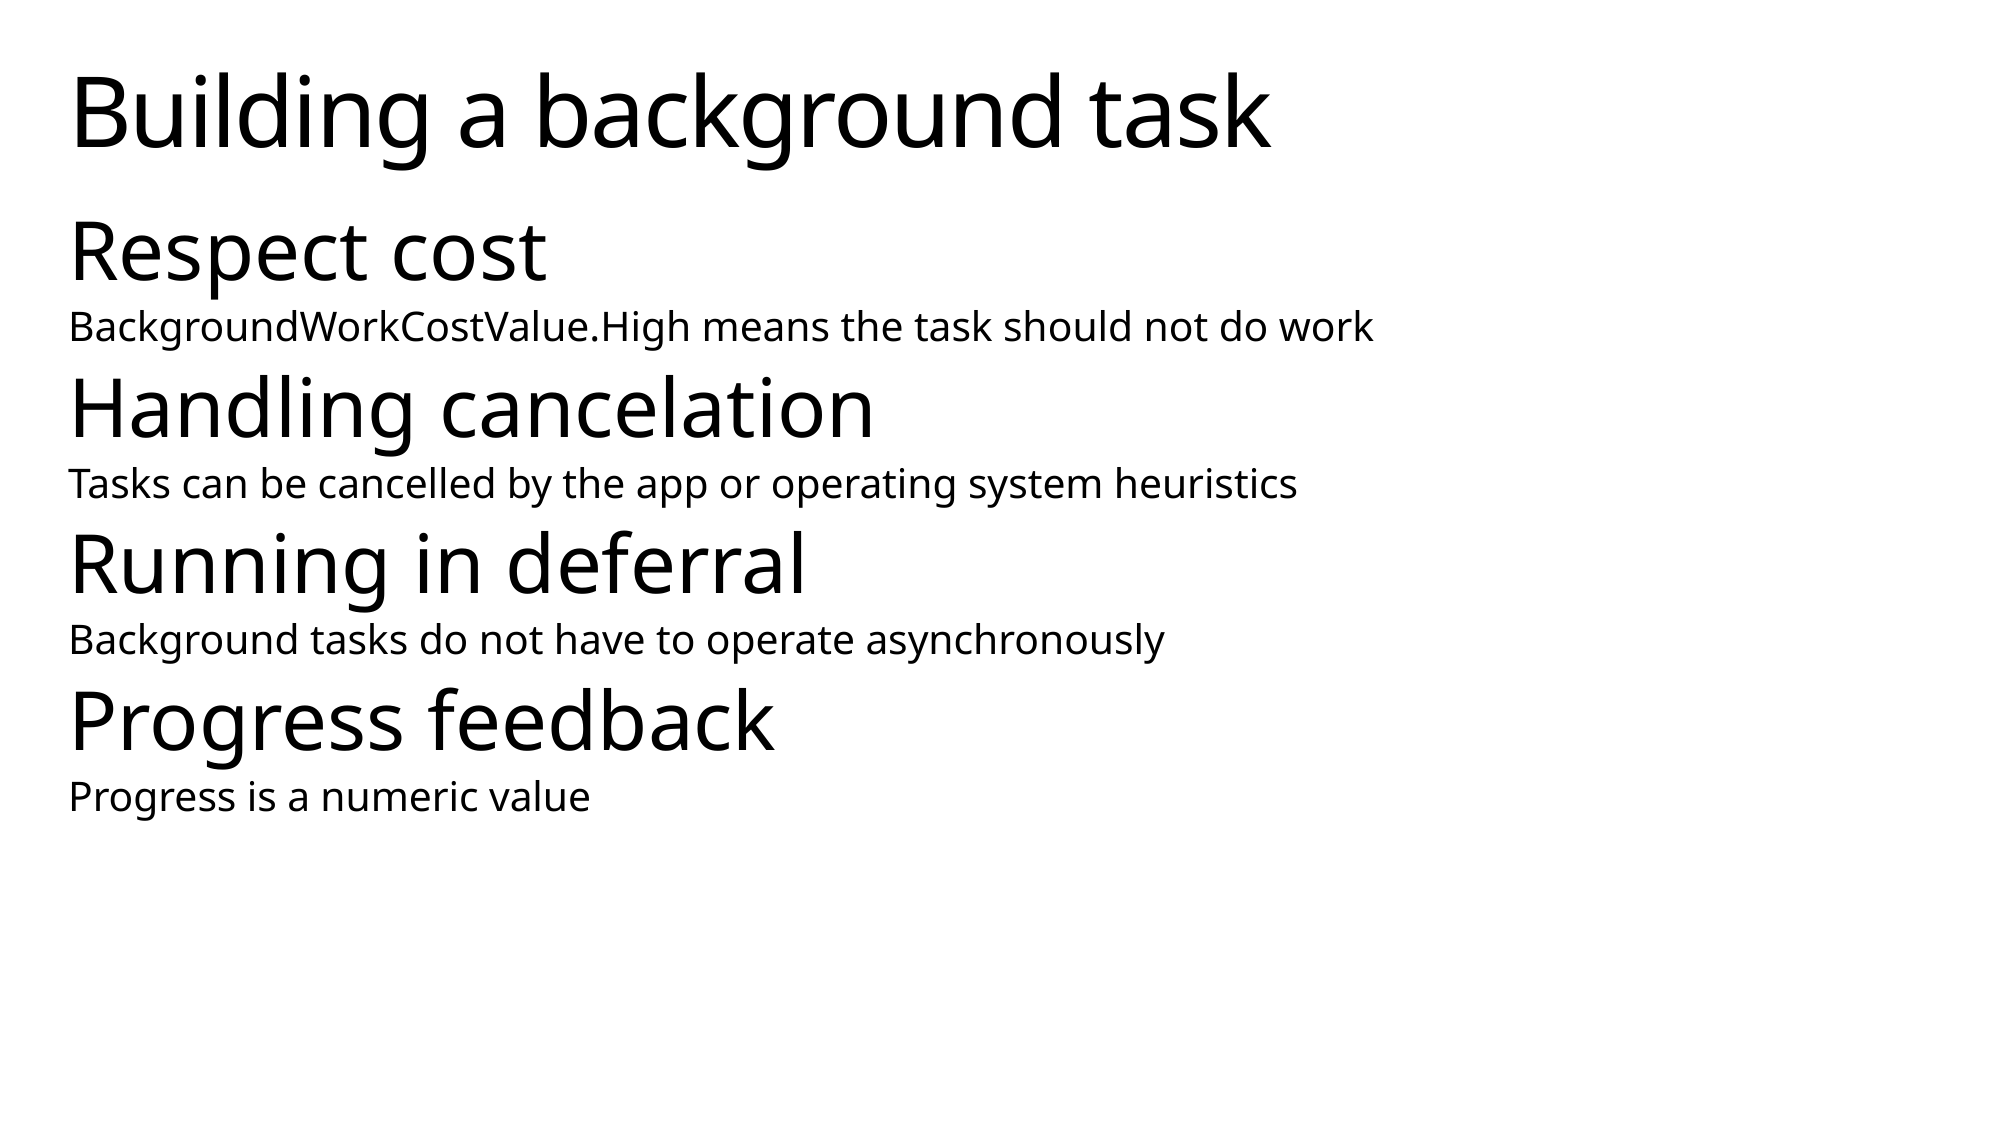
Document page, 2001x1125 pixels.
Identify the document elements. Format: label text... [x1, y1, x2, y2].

title Building a background task [44, 47, 1957, 196]
list Respect cost BackgroundWorkCostValue.High means the task should not do work Handling cancelation Tasks can be cancelled by the app or operating system heuristics Running in deferral Background tasks do not have to operate asynchronously Progress feedback Progress is a numeric value [44, 195, 1956, 521]
